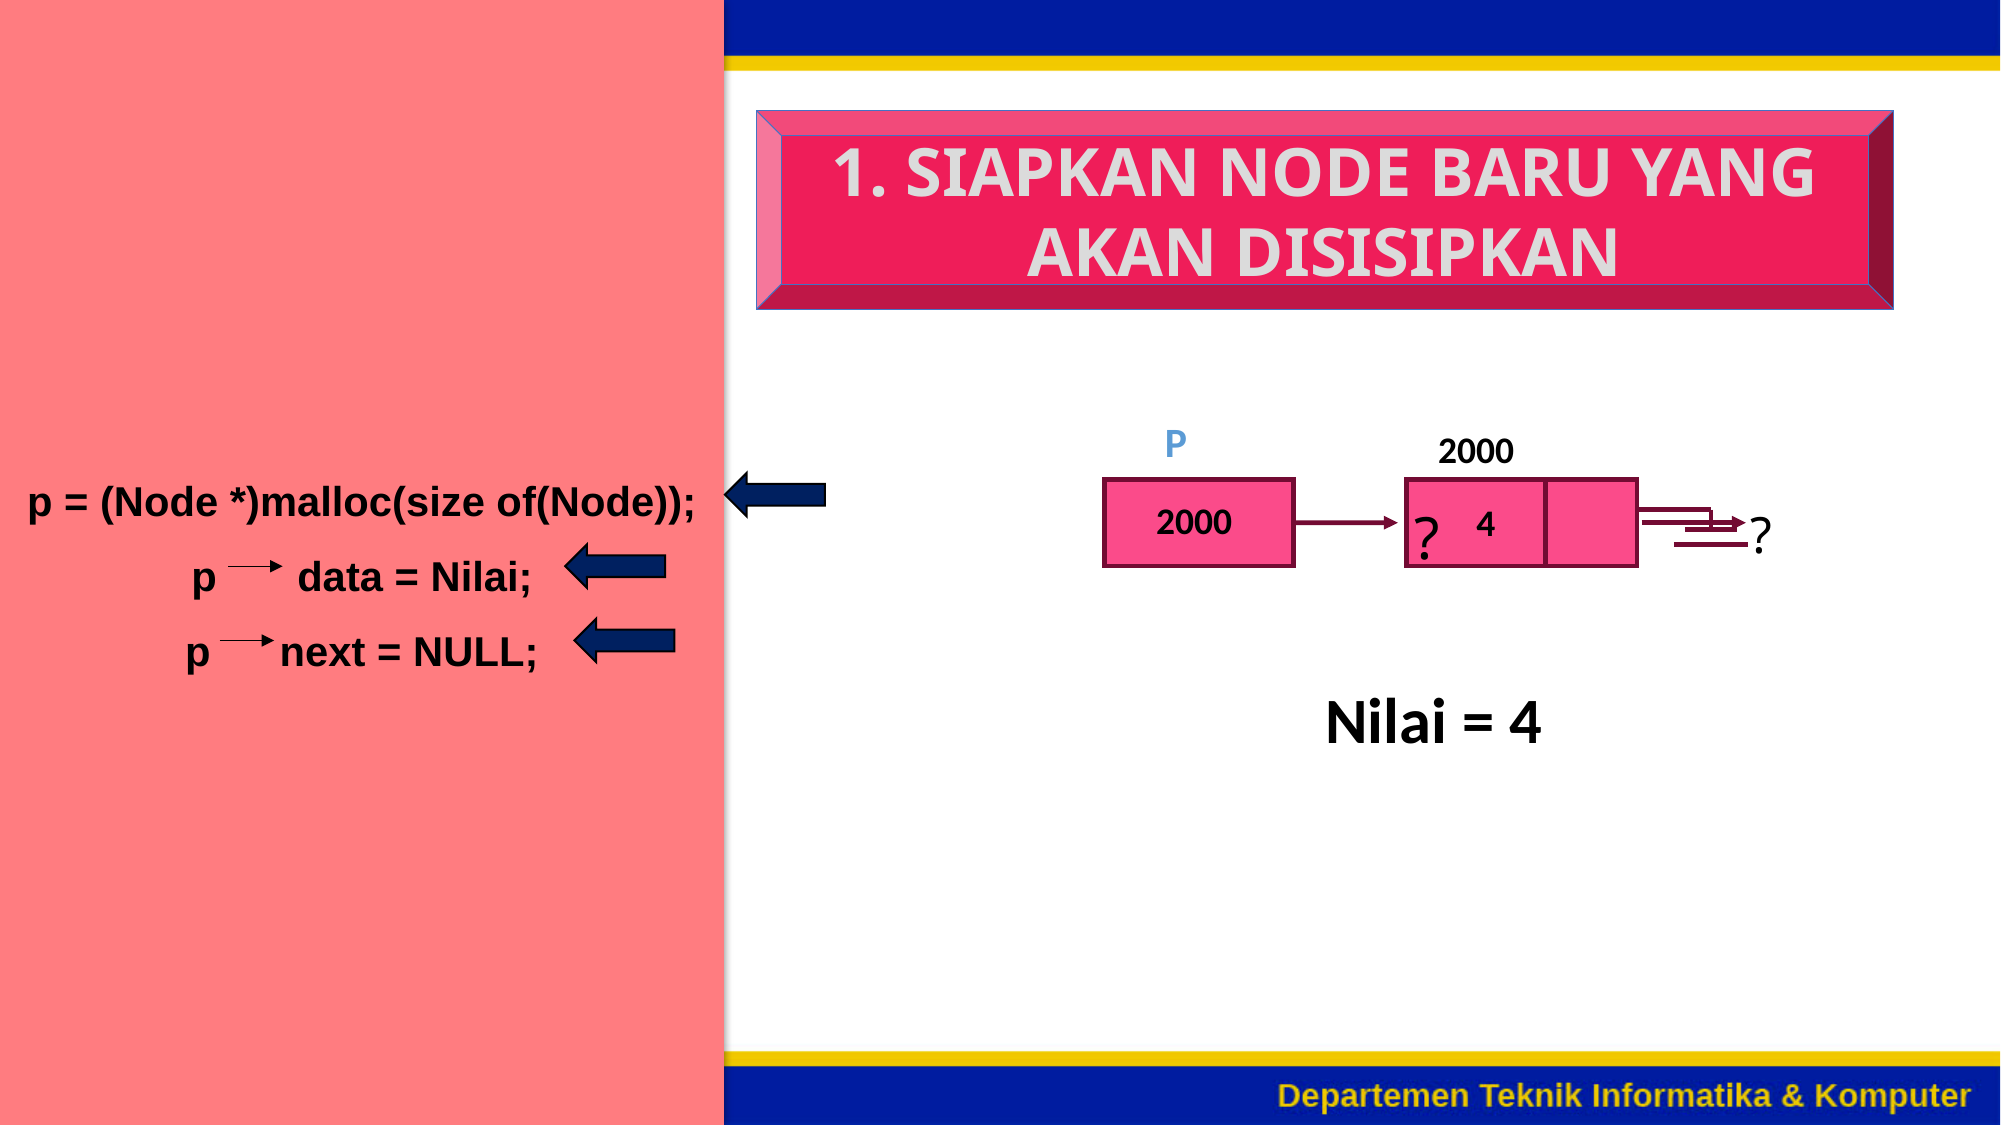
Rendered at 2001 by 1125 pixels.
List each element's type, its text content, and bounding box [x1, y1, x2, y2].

text_box 4 [759, 111, 1891, 135]
picture [724, 0, 2001, 1125]
text_box [1104, 479, 1294, 567]
text_box 4 [1461, 491, 1511, 551]
text_box ? [1735, 466, 1788, 571]
text_box p = (Node *)malloc(size of(Node)); p data = Nilai; p next = NULL; [0, 0, 724, 1125]
subtitle p [1149, 413, 1248, 480]
text_box 1. SIAPKAN NODE BARU YANG AKAN DISISIPKAN [756, 110, 1894, 310]
text_box Nilai = 4 [1244, 679, 1623, 766]
text_box [757, 113, 781, 306]
text_box [1455, 479, 1545, 567]
text_box [723, 470, 826, 519]
text_box ? [1399, 458, 1455, 579]
text_box [572, 616, 676, 665]
text_box [563, 541, 667, 591]
text_box [1545, 479, 1637, 567]
text_box 2000 [1423, 418, 1529, 479]
text_box 2000 [1141, 490, 1248, 550]
